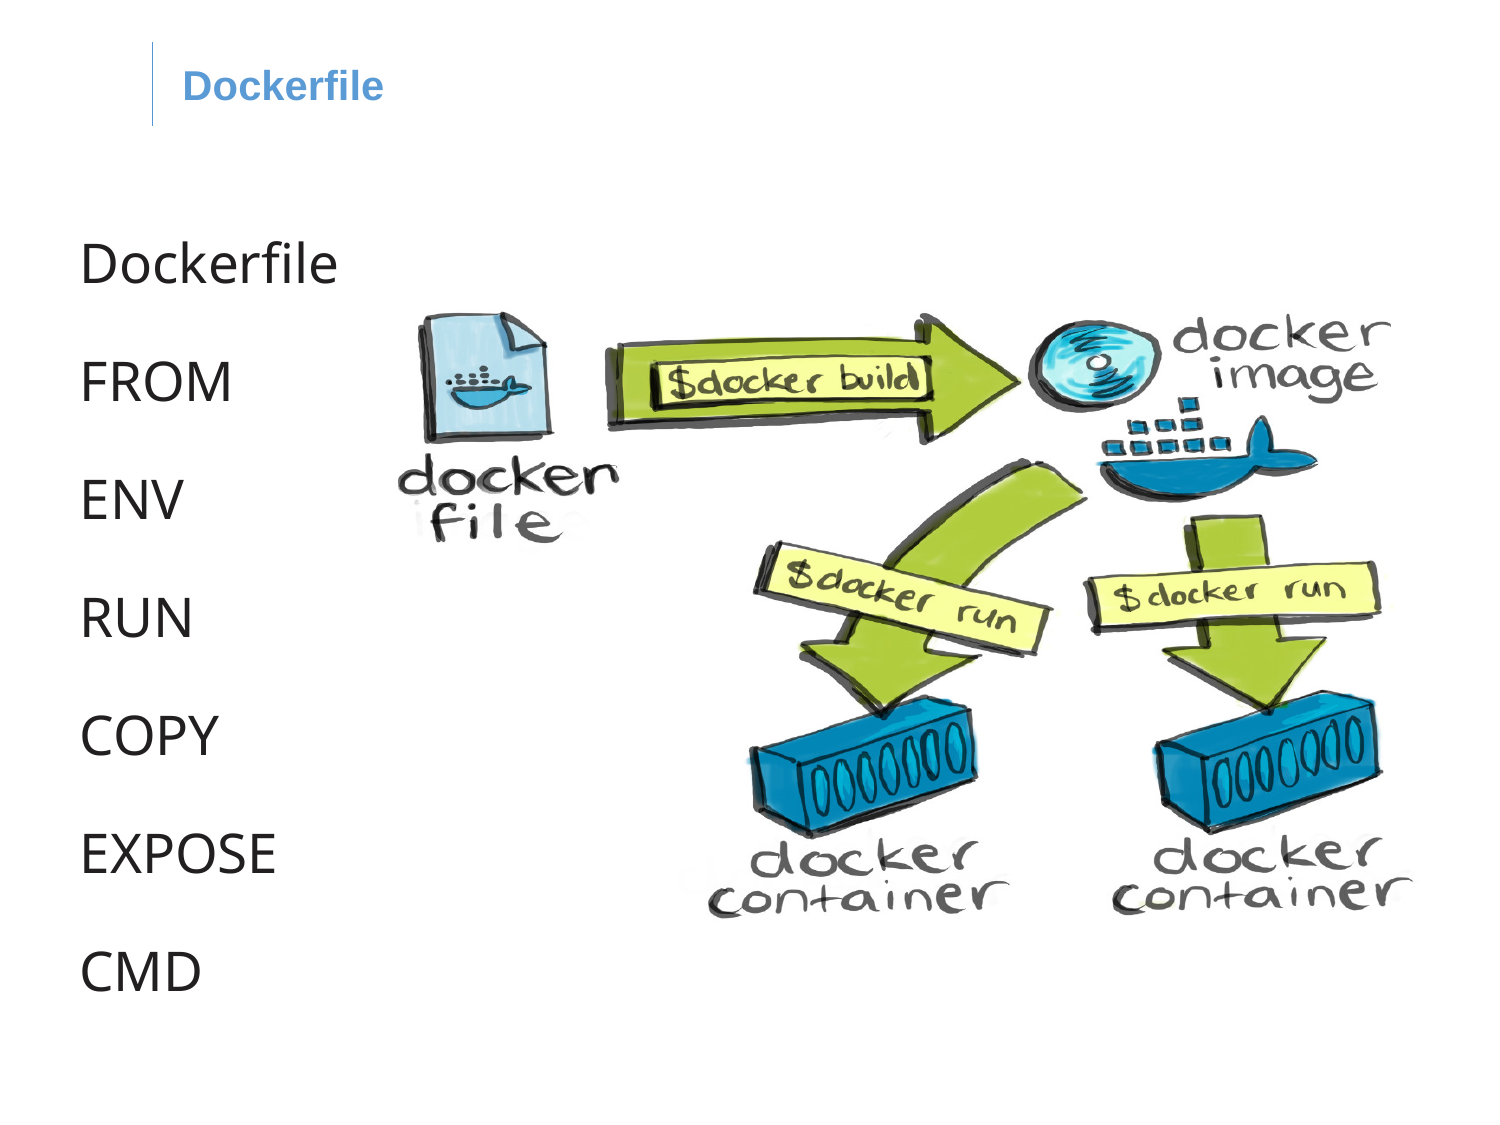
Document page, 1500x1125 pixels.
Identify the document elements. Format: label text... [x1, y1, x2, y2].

list Dockerfile FROM ENV RUN COPY EXPOSE CMD [71, 188, 367, 1011]
text_box Dockerfile [175, 51, 1048, 117]
picture [365, 298, 1474, 937]
